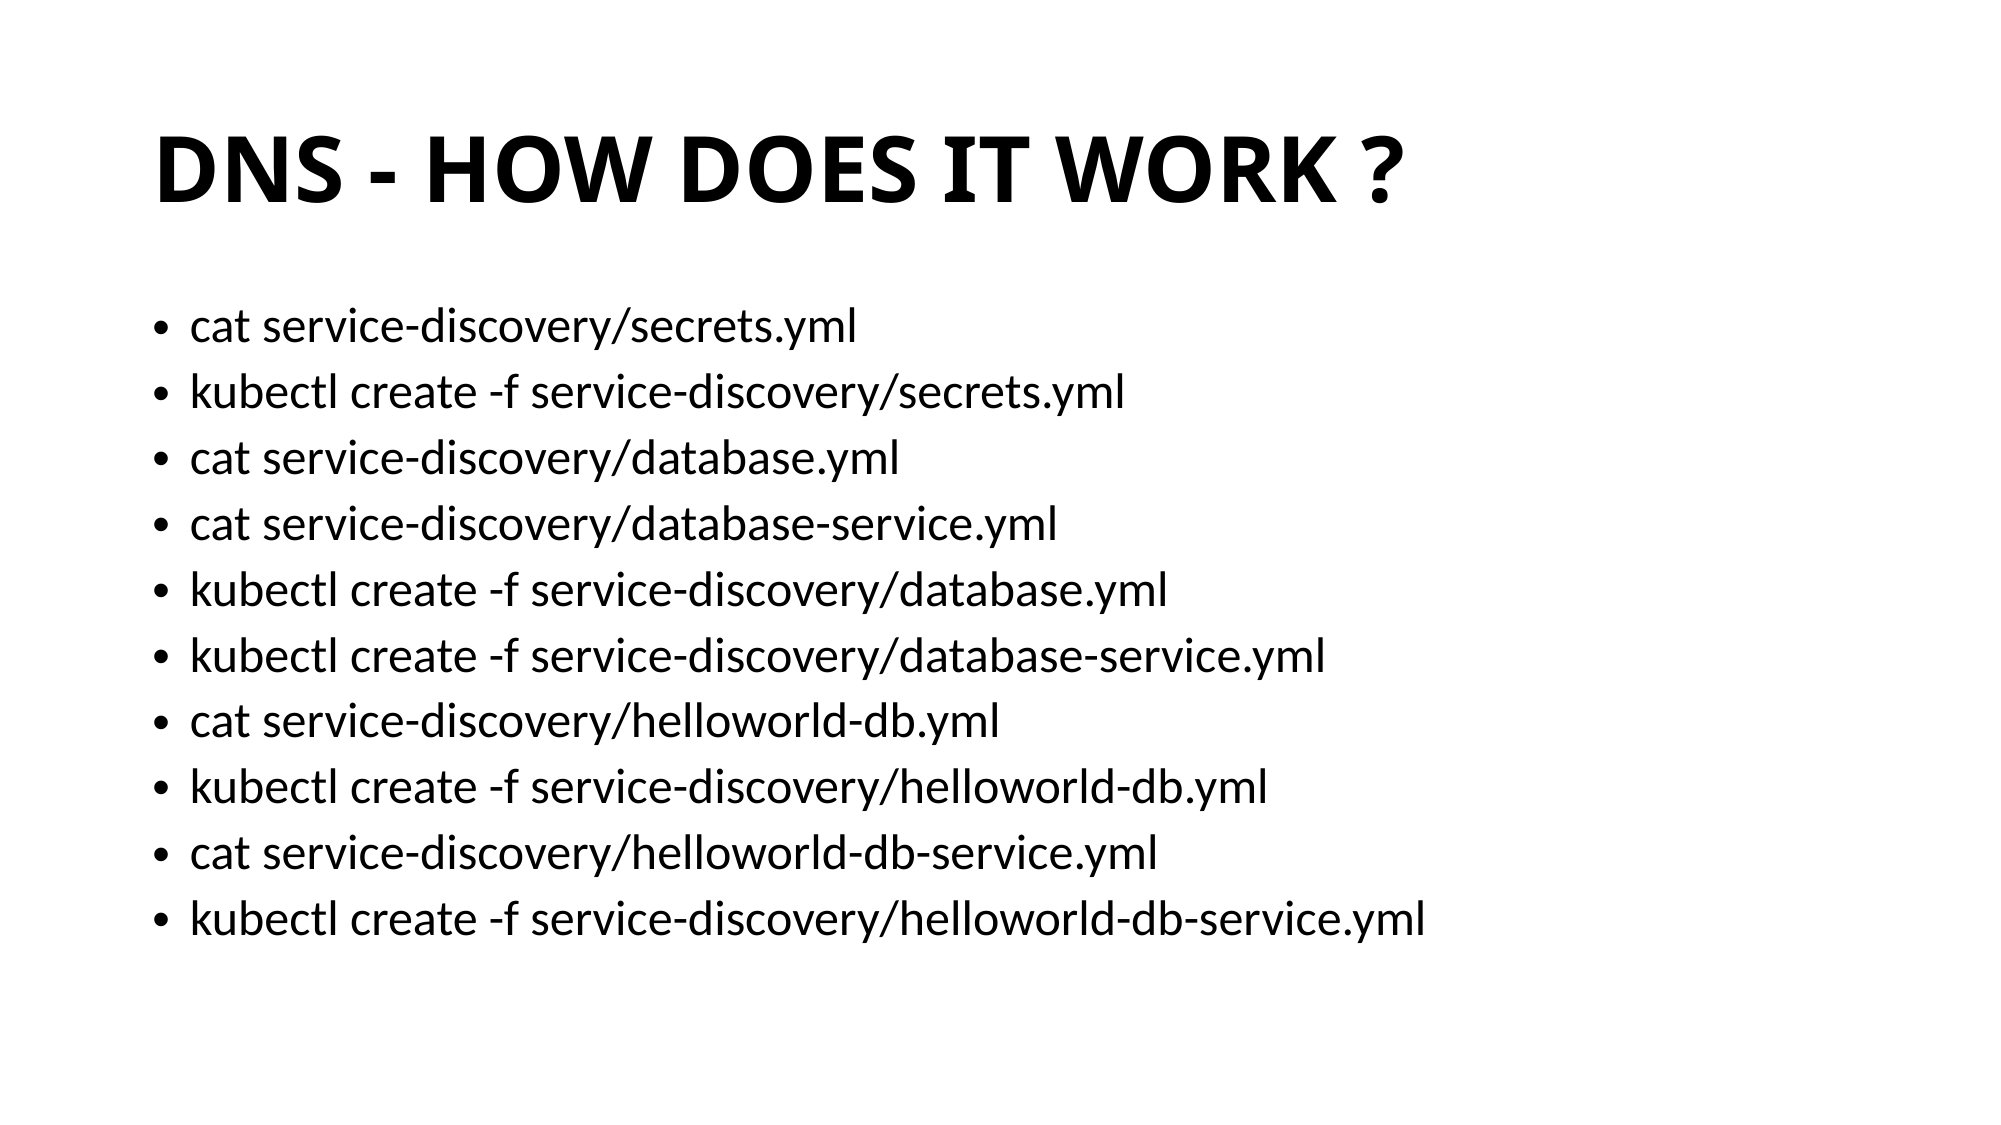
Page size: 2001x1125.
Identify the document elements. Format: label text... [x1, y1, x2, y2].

list cat service-discovery/secrets.yml kubectl create -f service-discovery/secrets.yml cat service-discovery/database.yml cat service-discovery/database-service.yml kubectl create -f service-discovery/database.yml kubectl create -f service-discovery/database-service.yml cat service-discovery/helloworld-db.yml kubectl create -f service-discovery/helloworld-db.yml cat service-discovery/helloworld-db-service.yml kubectl create -f service-discovery/helloworld-db-service.yml [137, 299, 1863, 1014]
title DNS - HOW DOES IT WORK ? [137, 59, 1863, 278]
